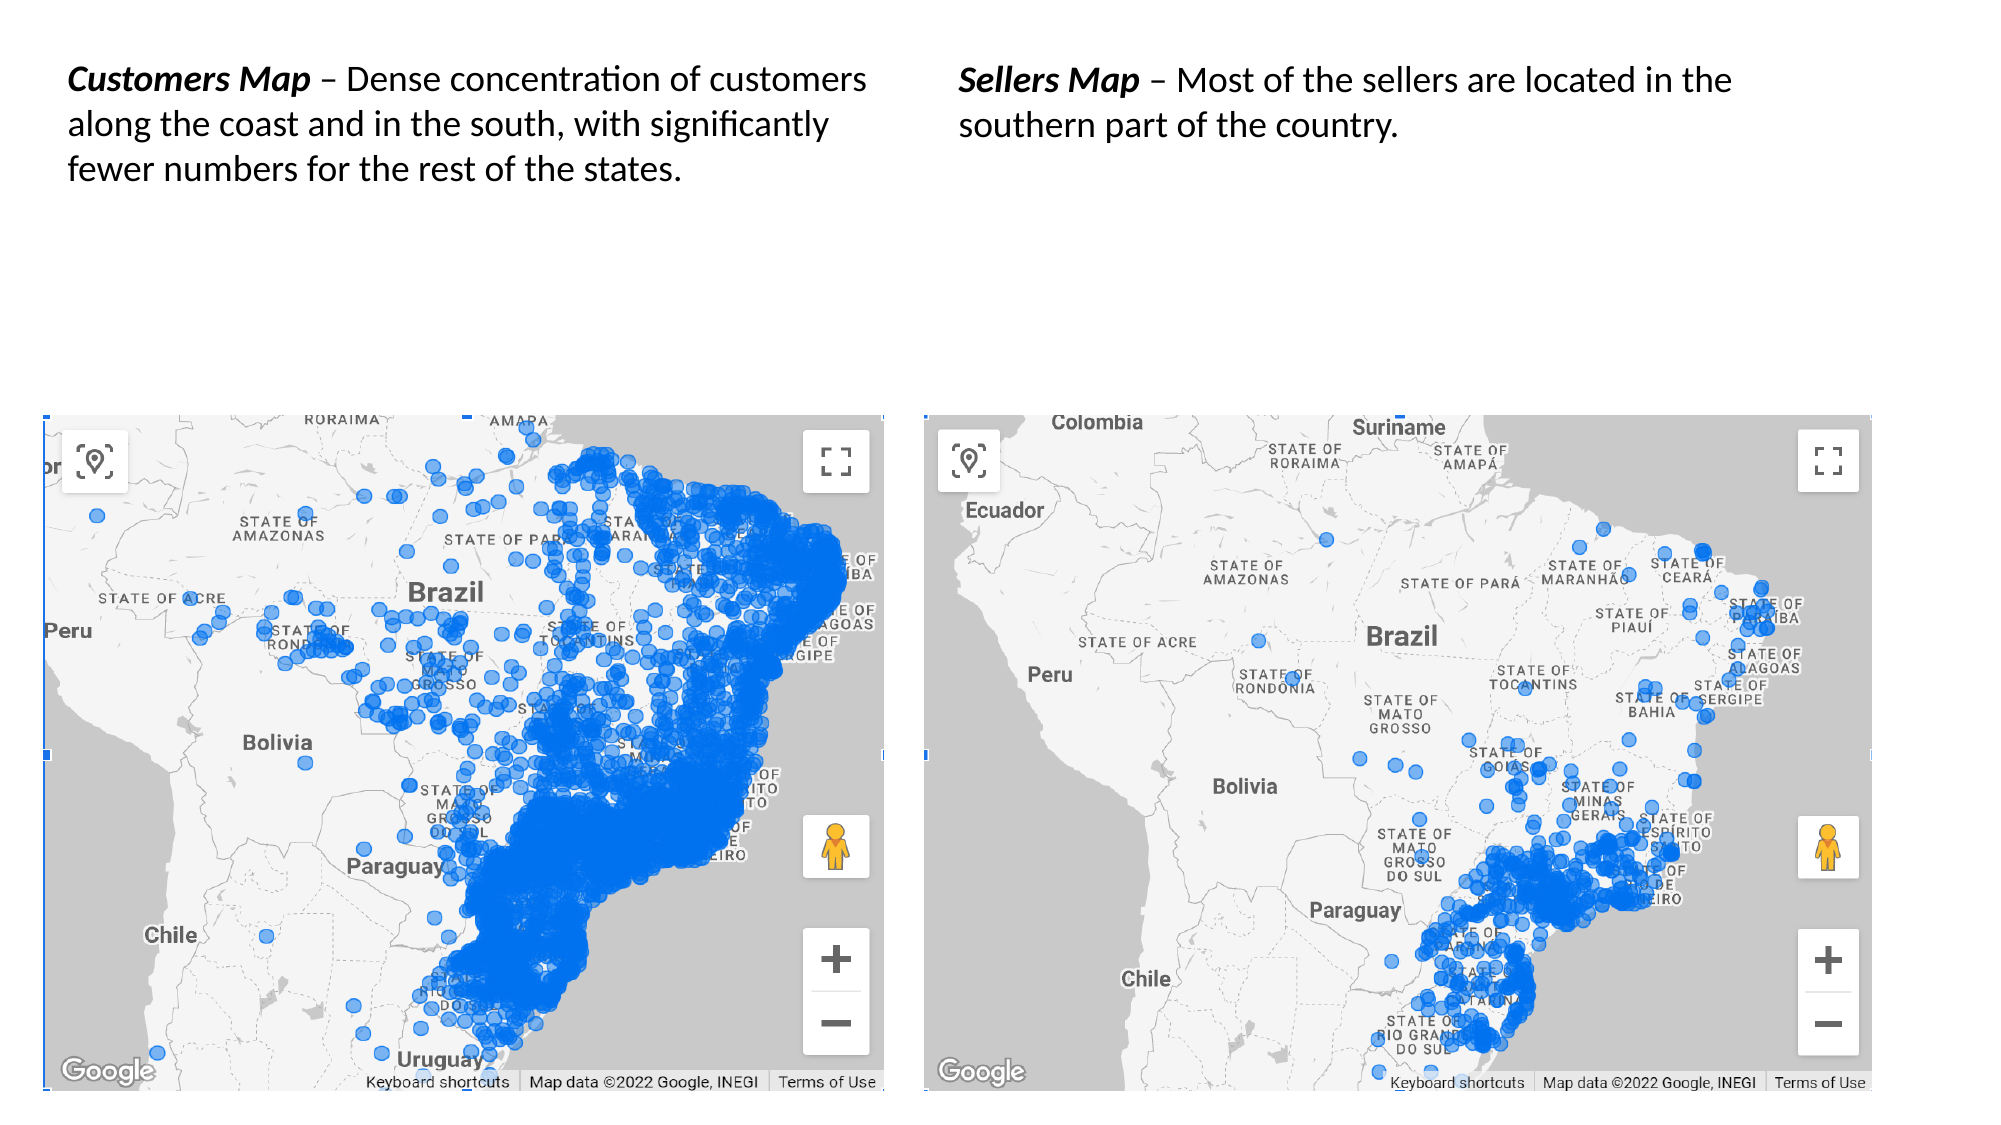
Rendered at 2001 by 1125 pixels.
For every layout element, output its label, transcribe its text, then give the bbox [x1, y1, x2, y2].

picture [43, 415, 884, 1091]
text_box Sellers Map – Most of the sellers are located in the southern part of the country. [943, 47, 1886, 153]
text_box Customers Map – Dense concentration of customers along the coast and in the south, with significantly fewer numbers for the rest of the states. [52, 46, 892, 197]
picture [924, 415, 1872, 1091]
